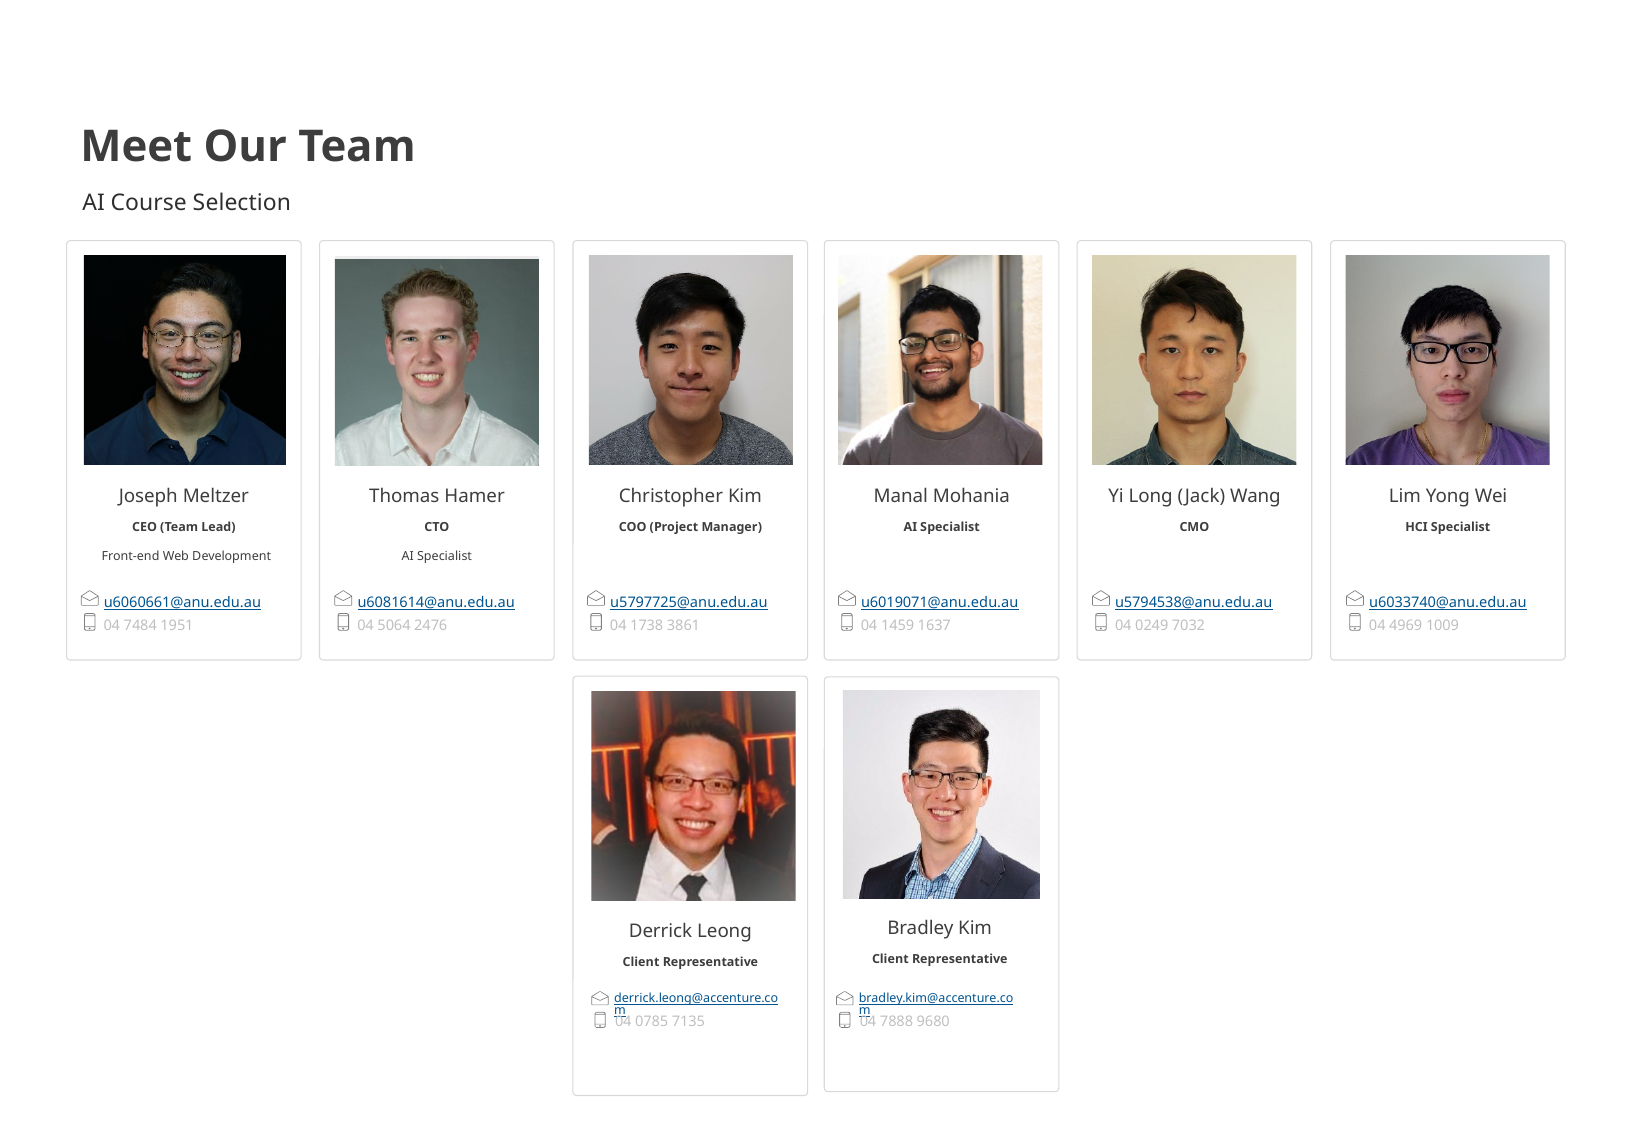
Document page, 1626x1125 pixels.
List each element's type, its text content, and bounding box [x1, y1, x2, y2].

text_box Front-end Web Development [83, 543, 289, 568]
picture [842, 689, 1044, 901]
picture [83, 255, 288, 465]
list Thomas Hamer [319, 478, 555, 508]
list Joseph Meltzer [66, 478, 302, 508]
list HCI Specialist [1330, 512, 1566, 538]
list AI Course Selection [66, 184, 1173, 222]
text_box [80, 589, 282, 639]
picture [588, 255, 793, 466]
picture [591, 691, 796, 901]
picture [1092, 255, 1297, 465]
picture [334, 255, 540, 466]
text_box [334, 589, 535, 639]
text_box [836, 985, 1034, 1034]
list Bradley Kim [824, 910, 1056, 939]
list Manal Mohania [824, 478, 1059, 508]
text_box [838, 589, 1039, 639]
text_box AI Specialist [334, 543, 540, 568]
title Meet Our Team [64, 115, 1173, 180]
picture [838, 255, 1043, 465]
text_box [1092, 589, 1293, 639]
list COO (Project Manager) [573, 512, 808, 538]
list Derrick Leong [573, 913, 808, 943]
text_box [591, 985, 790, 1034]
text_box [1346, 589, 1547, 639]
list CMO [1077, 512, 1312, 538]
list CEO (Team Lead) [66, 512, 302, 538]
picture [1345, 255, 1550, 466]
list Lim Yong Wei [1330, 478, 1566, 508]
list Client Representative [824, 944, 1056, 970]
list Client Representative [573, 948, 808, 974]
list AI Specialist [824, 512, 1059, 538]
list CTO [319, 512, 555, 538]
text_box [587, 589, 788, 639]
list Yi Long (Jack) Wang [1077, 478, 1312, 508]
list Christopher Kim [573, 478, 808, 508]
